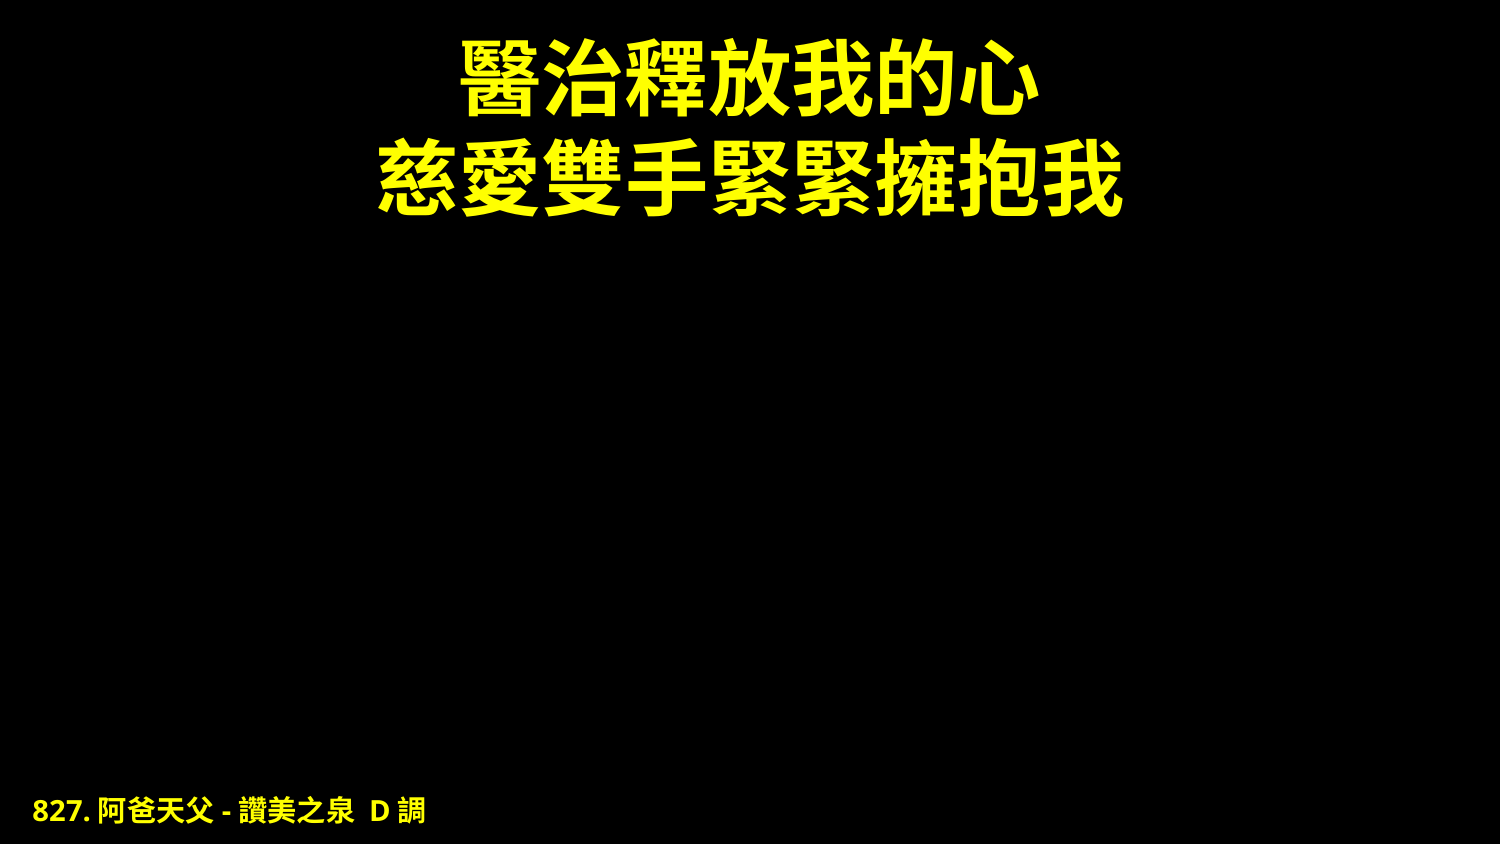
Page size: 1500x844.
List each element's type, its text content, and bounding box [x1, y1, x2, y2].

title 醫治釋放我的心 慈愛雙手緊緊擁抱我 [0, 55, 1500, 197]
text_box 827.阿爸天父-讚美之泉 D調 [17, 784, 656, 835]
